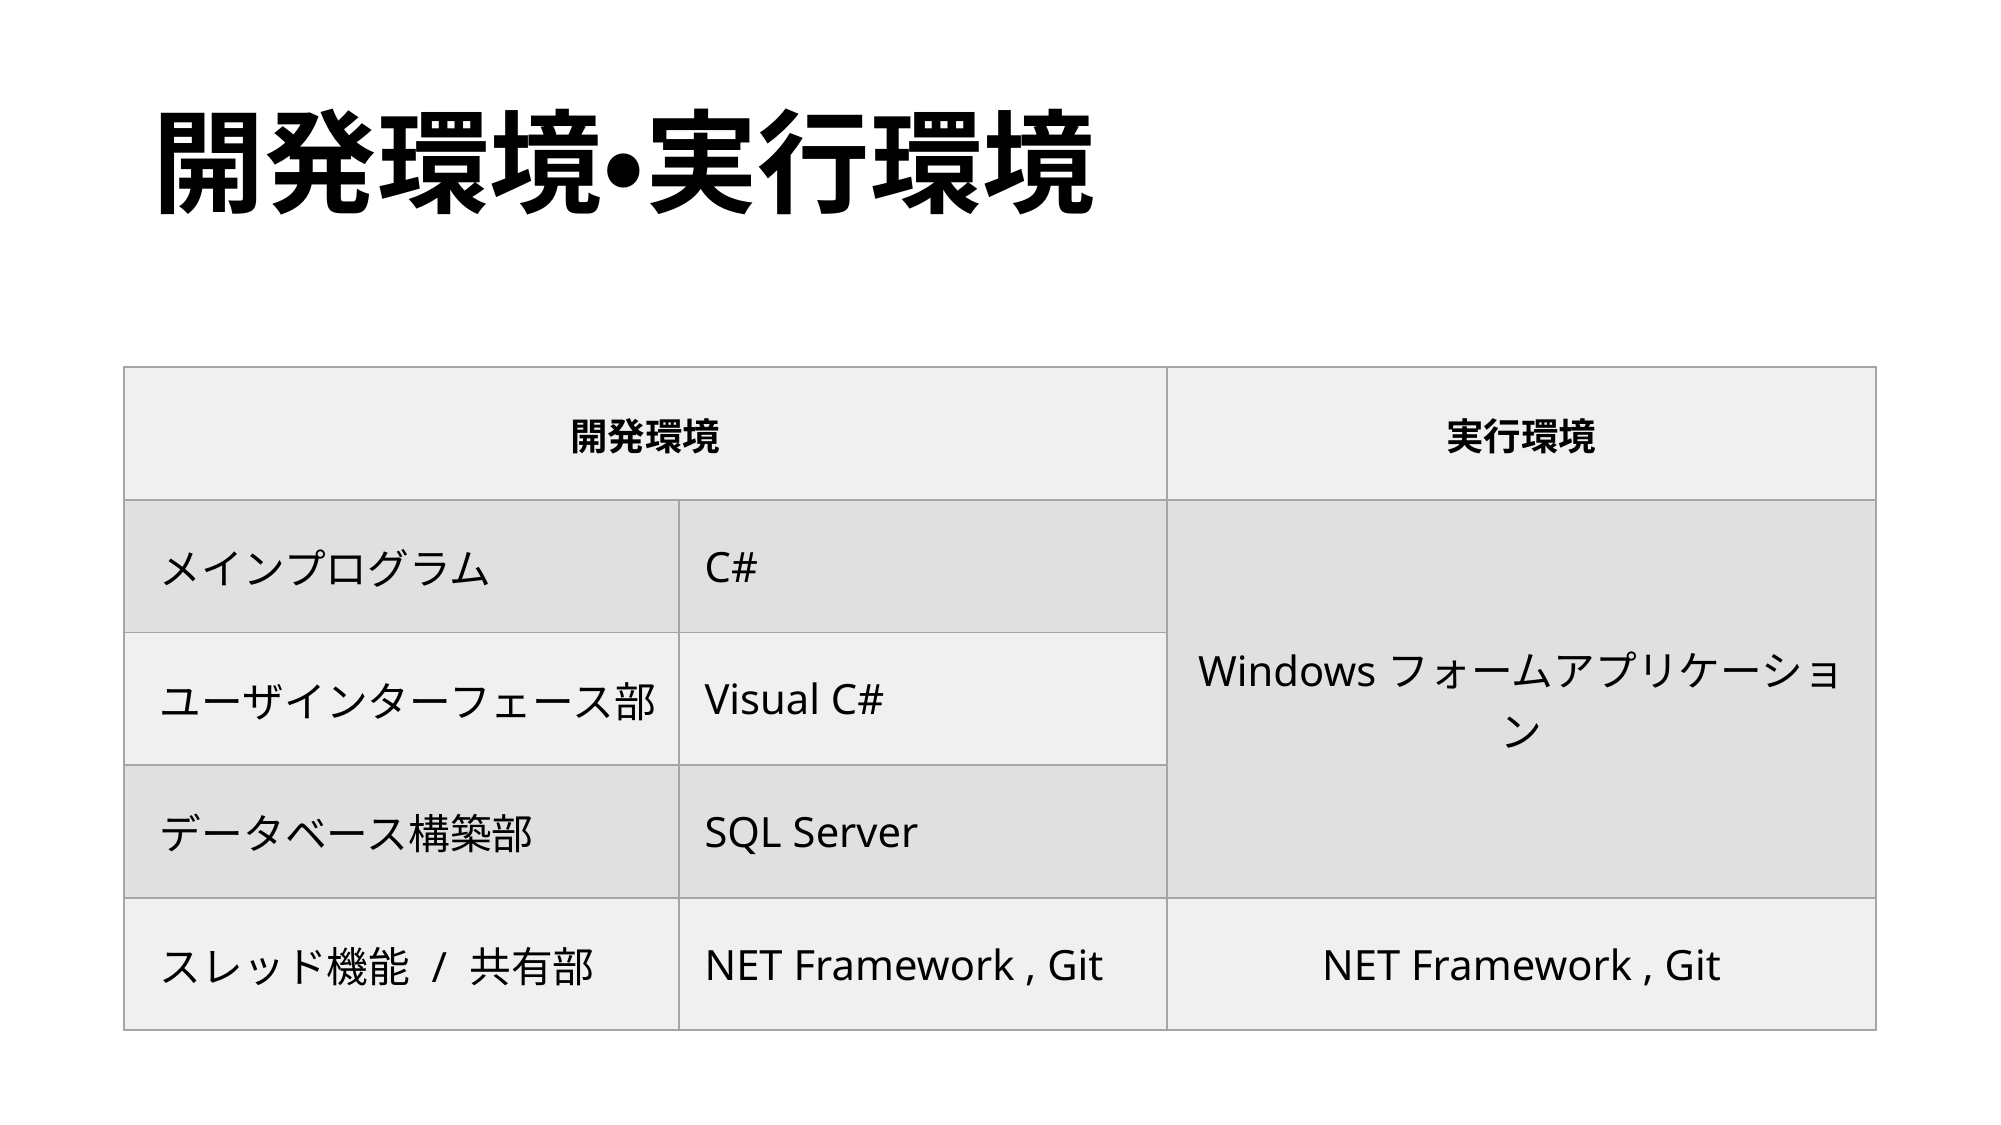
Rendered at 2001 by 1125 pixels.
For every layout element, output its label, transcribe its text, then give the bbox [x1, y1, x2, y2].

title 開発環境・実行環境 [137, 59, 1863, 278]
table_cell C# [680, 501, 1166, 632]
table_cell Visual C# [680, 633, 1166, 764]
table_cell スレッド機能 / 共有部 [125, 899, 678, 1029]
table_cell メインプログラム [125, 501, 678, 632]
table_cell NET Framework , Git [680, 899, 1166, 1029]
table_cell SQL Server [680, 766, 1166, 897]
table_cell NET Framework , Git [1168, 899, 1875, 1029]
table_cell ユーザインターフェース部 [125, 633, 678, 764]
table_cell Windowsフォームアプリケーション [1168, 501, 1875, 897]
table_cell データベース構築部 [125, 766, 678, 897]
table_header 実行環境 [1168, 368, 1875, 499]
table_header 開発環境 [125, 368, 1166, 499]
